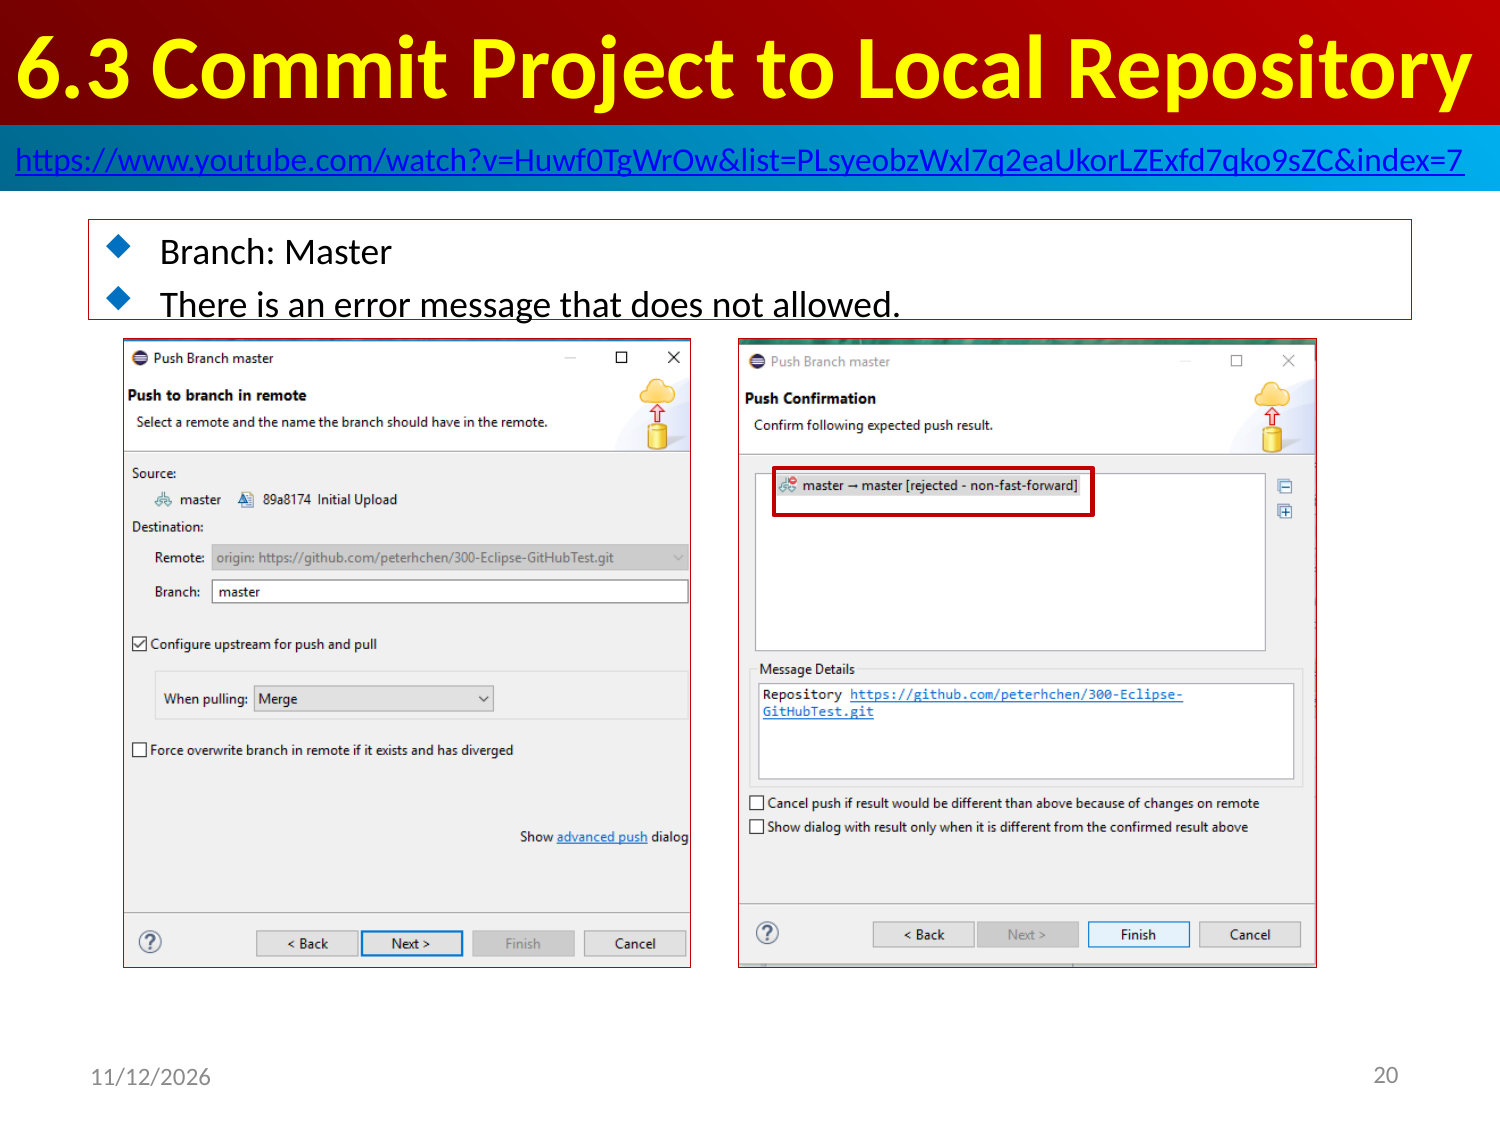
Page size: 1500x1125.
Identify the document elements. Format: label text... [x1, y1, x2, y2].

title 6.3 Commit Project to Local Repository [0, 0, 1500, 125]
picture [737, 338, 1318, 968]
slide_number 20 [1063, 1040, 1414, 1107]
picture [123, 338, 692, 968]
text_box https://www.youtube.com/watch?v=Huwf0TgWrOw&list=PLsyeobzWxl7q2eaUkorLZExfd7qko9sZC&index=7 [0, 125, 1500, 191]
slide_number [75, 1042, 425, 1109]
subtitle Branch: Master There is an error message that does not allowed. [88, 219, 1412, 320]
